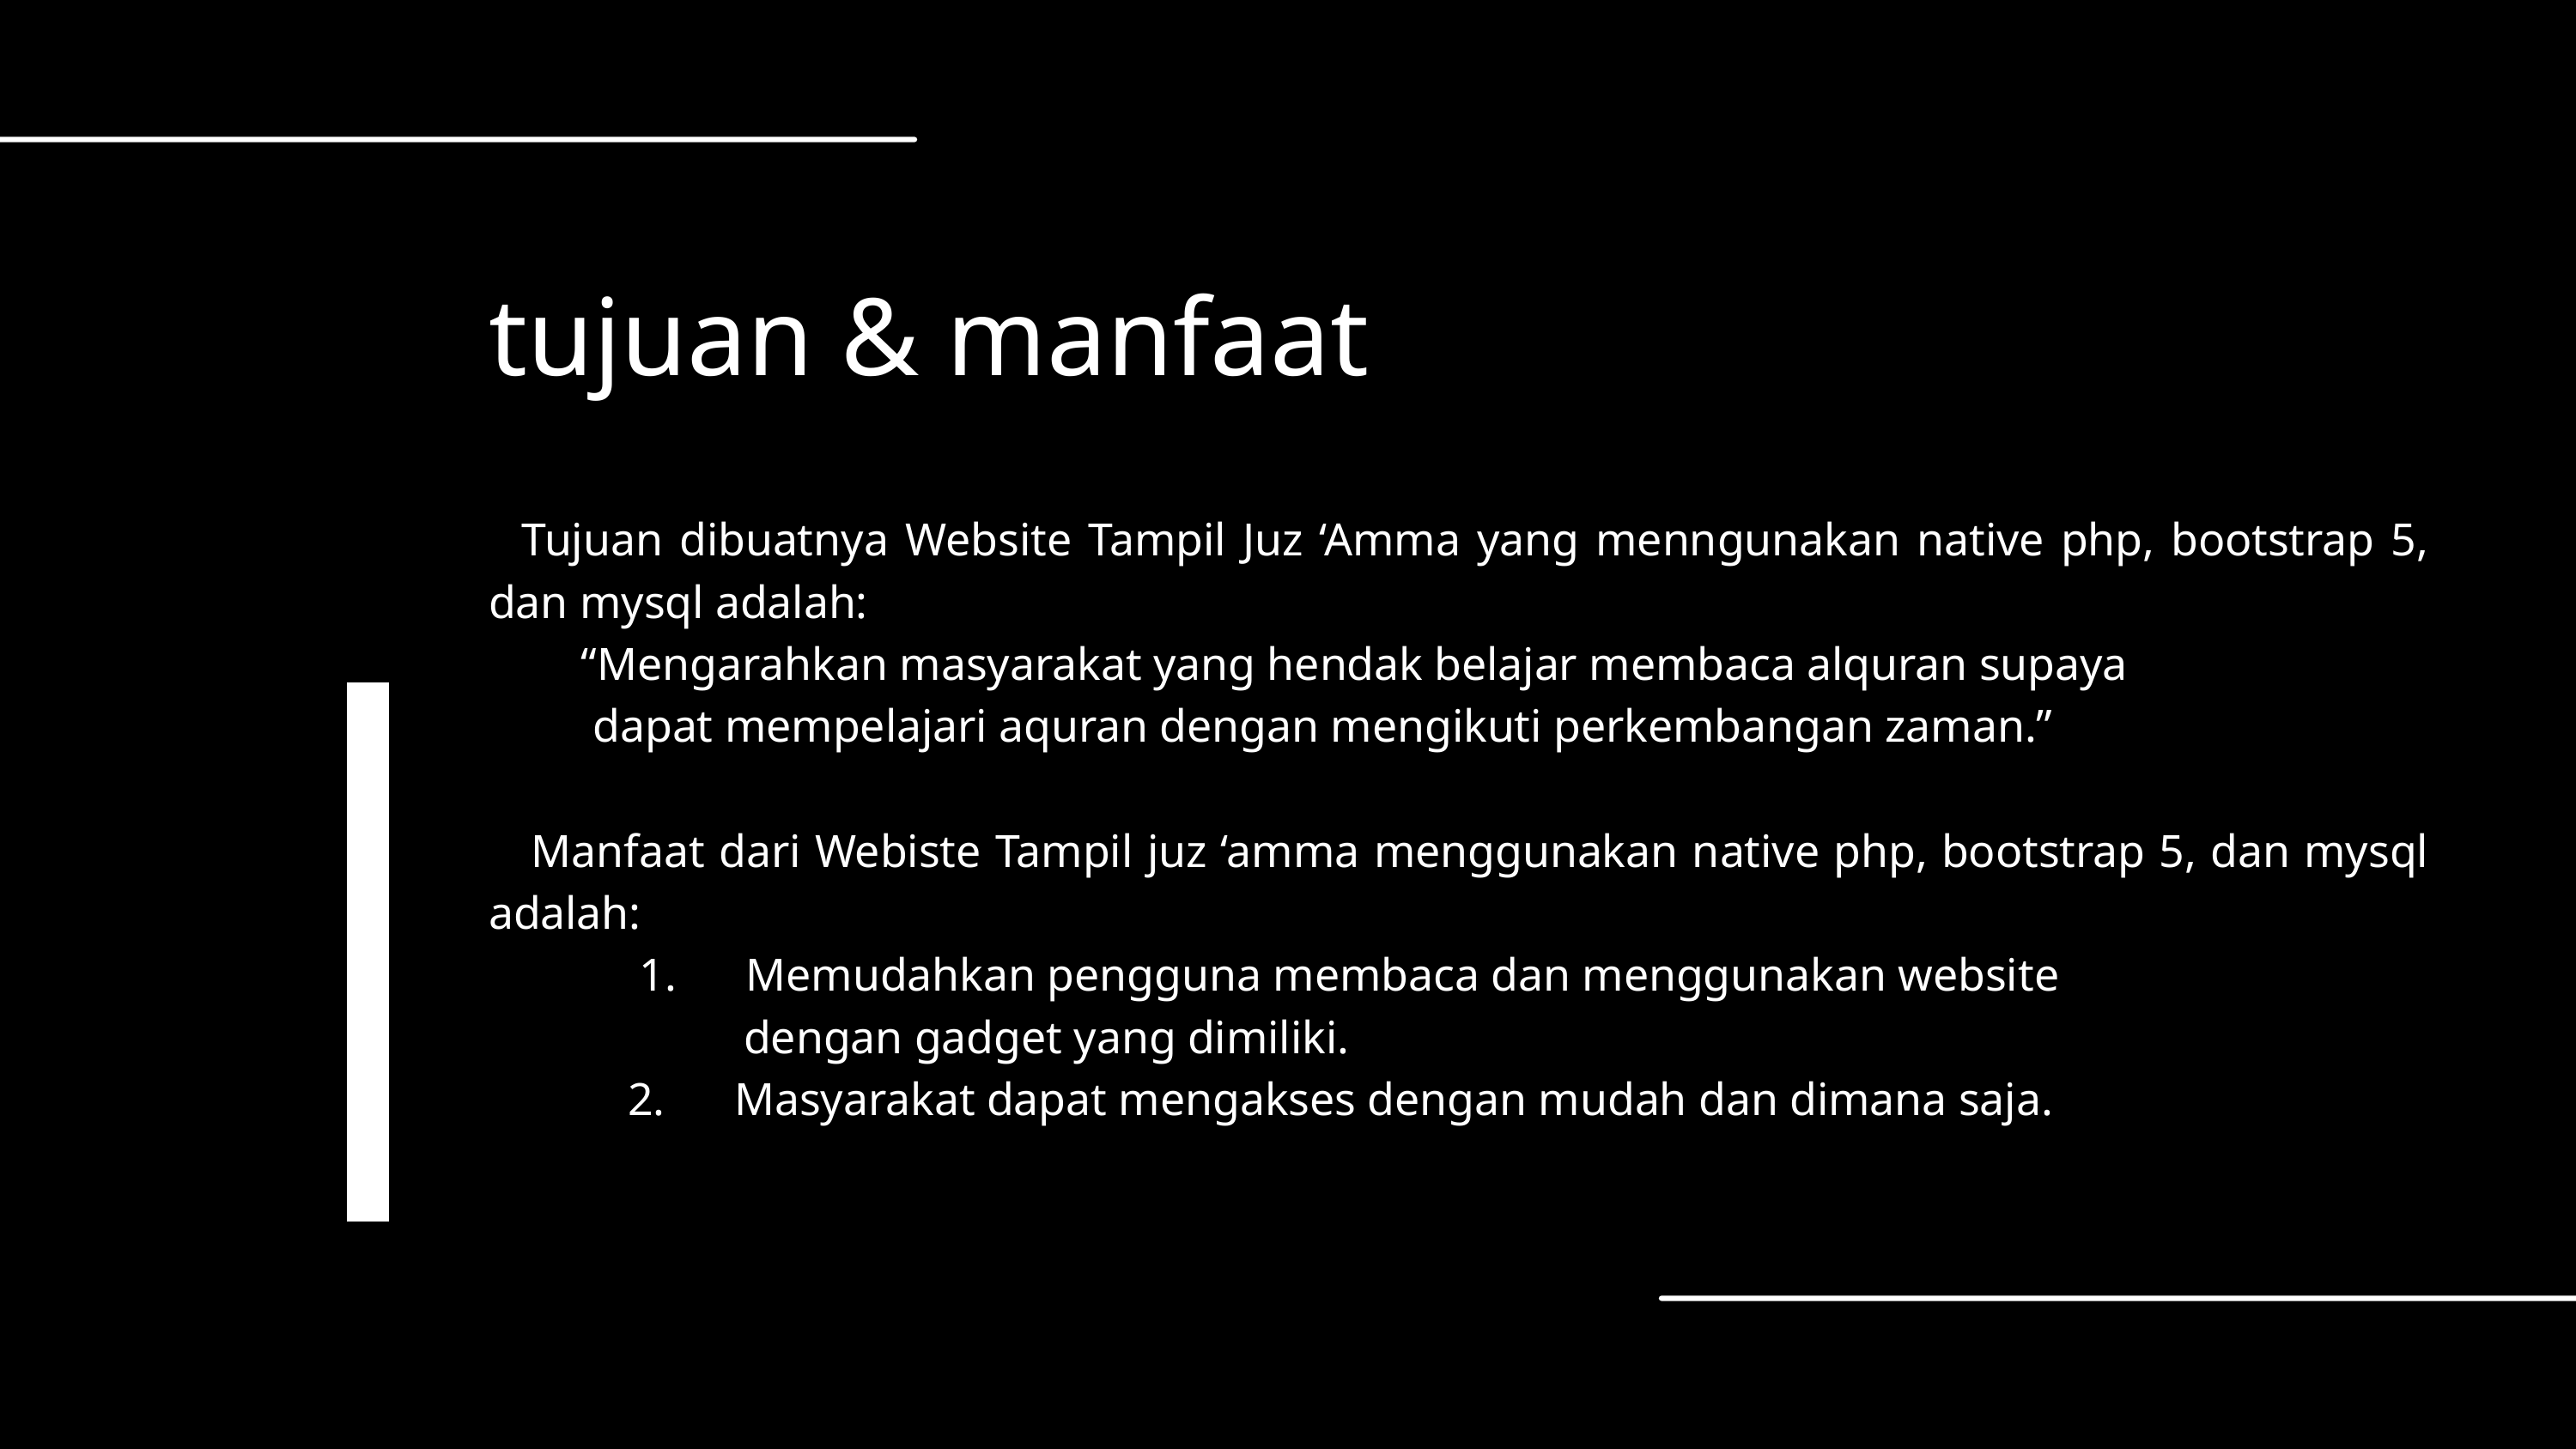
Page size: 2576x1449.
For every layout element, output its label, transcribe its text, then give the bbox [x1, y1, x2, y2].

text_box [346, 682, 390, 1222]
text_box Tujuan dibuatnya Website Tampil Juz ‘Amma yang menngunakan native php, bootstrap 5, dan mysql adalah: “Mengarahkan masyarakat yang hendak belajar membaca alquran supaya dapat mempelajari aquran dengan mengikuti perkembangan zaman.” Manfaat dari Webiste Tampil juz ‘amma menggunakan native php, bootstrap 5, dan mysql adalah: 1. Memudahkan pengguna membaca dan menggunakan website dengan gadget yang dimiliki. 2. Masyarakat dapat mengakses dengan mudah dan dimana saja. [489, 502, 2432, 1249]
text_box tujuan & manfaat [489, 246, 1662, 397]
